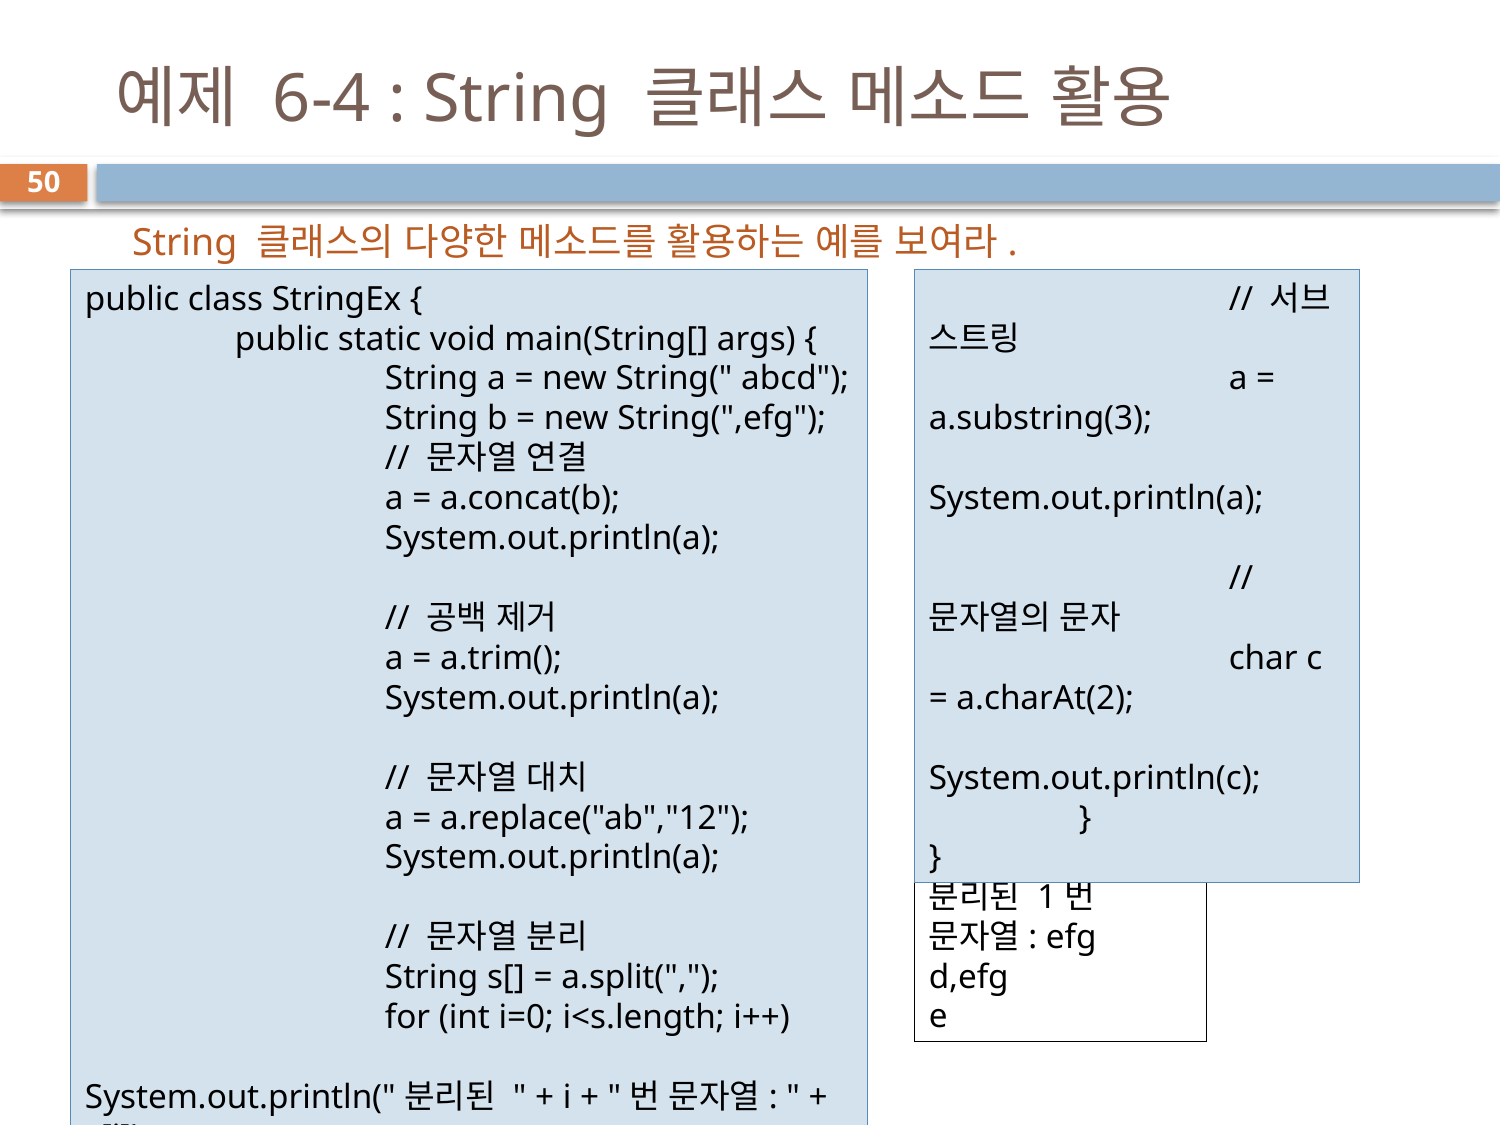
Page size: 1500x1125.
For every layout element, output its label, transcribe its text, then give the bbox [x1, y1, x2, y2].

title 예제 6-4 : String 클래스 메소드 활용 [100, 75, 1438, 153]
text_box abcd,efg abcd,efg 12cd,efg 분리된 0번 문자열: 12cd 분리된 1번 문자열: efg d,efg e [914, 883, 1207, 1042]
text_box String 클래스의 다양한 메소드를 활용하는 예를 보여라. [117, 210, 1033, 271]
text_box [0, 0, 1500, 75]
slide_number 50 [0, 162, 88, 203]
text_box // 서브 스트링 a = a.substring(3); System.out.println(a); // 문자열의 문자 char c = a.charAt(2); System.out.println(c); } } [914, 269, 1360, 883]
text_box public class StringEx { public static void main(String[] args) { String a = new String(" abcd"); String b = new String(",efg"); // 문자열 연결 a = a.concat(b); System.out.println(a); // 공백 제거 a = a.trim(); System.out.println(a); // 문자열 대치 a = a.replace("ab","12"); System.out.println(a); // 문자열 분리 String s[] = a.split(","); for (int i=0; i<s.length; i++) System.out.println("분리된 " + i + "번 문자열: " + s[i]); [70, 269, 868, 1125]
